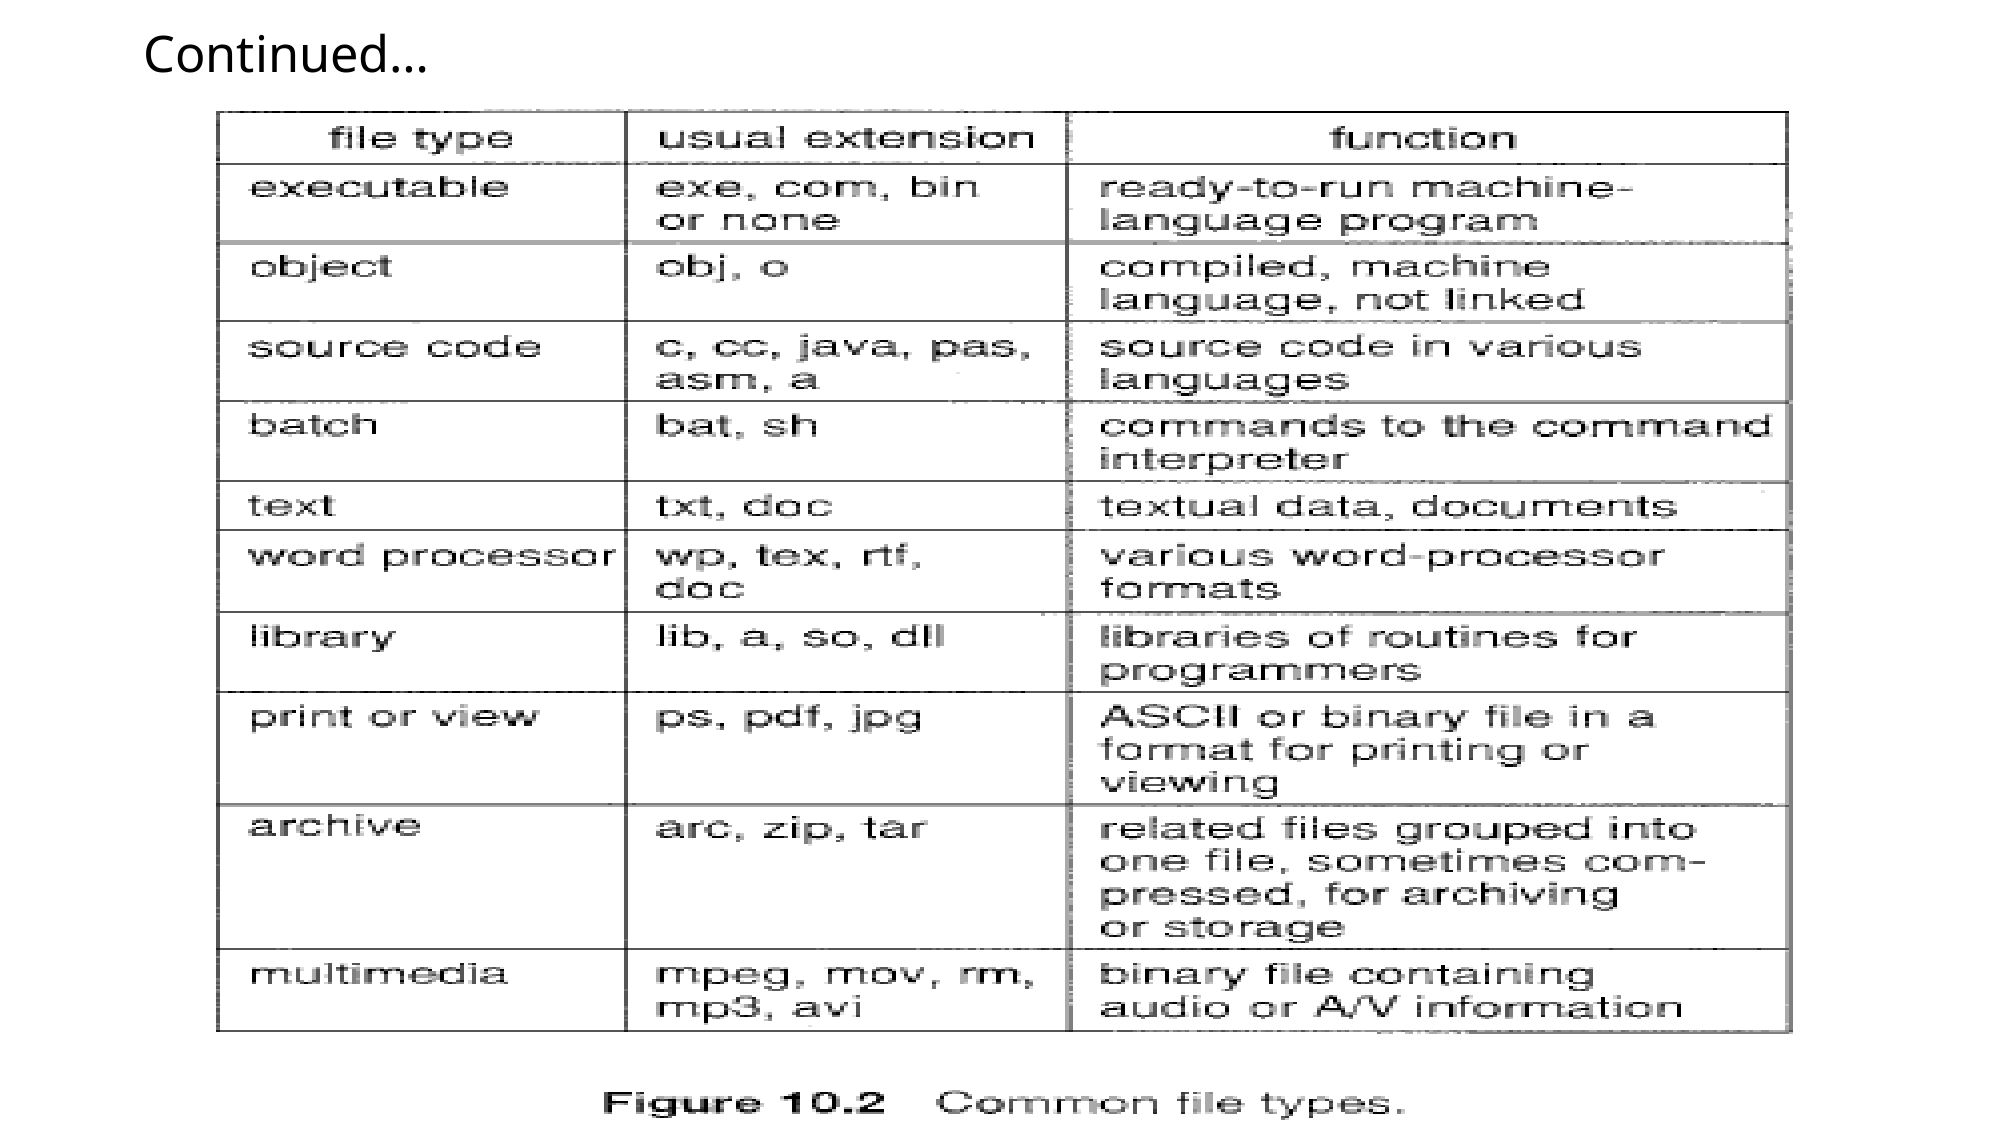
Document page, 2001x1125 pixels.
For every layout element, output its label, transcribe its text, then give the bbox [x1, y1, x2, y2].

text_box Continued… [128, 15, 1854, 92]
picture [128, 92, 1870, 1125]
